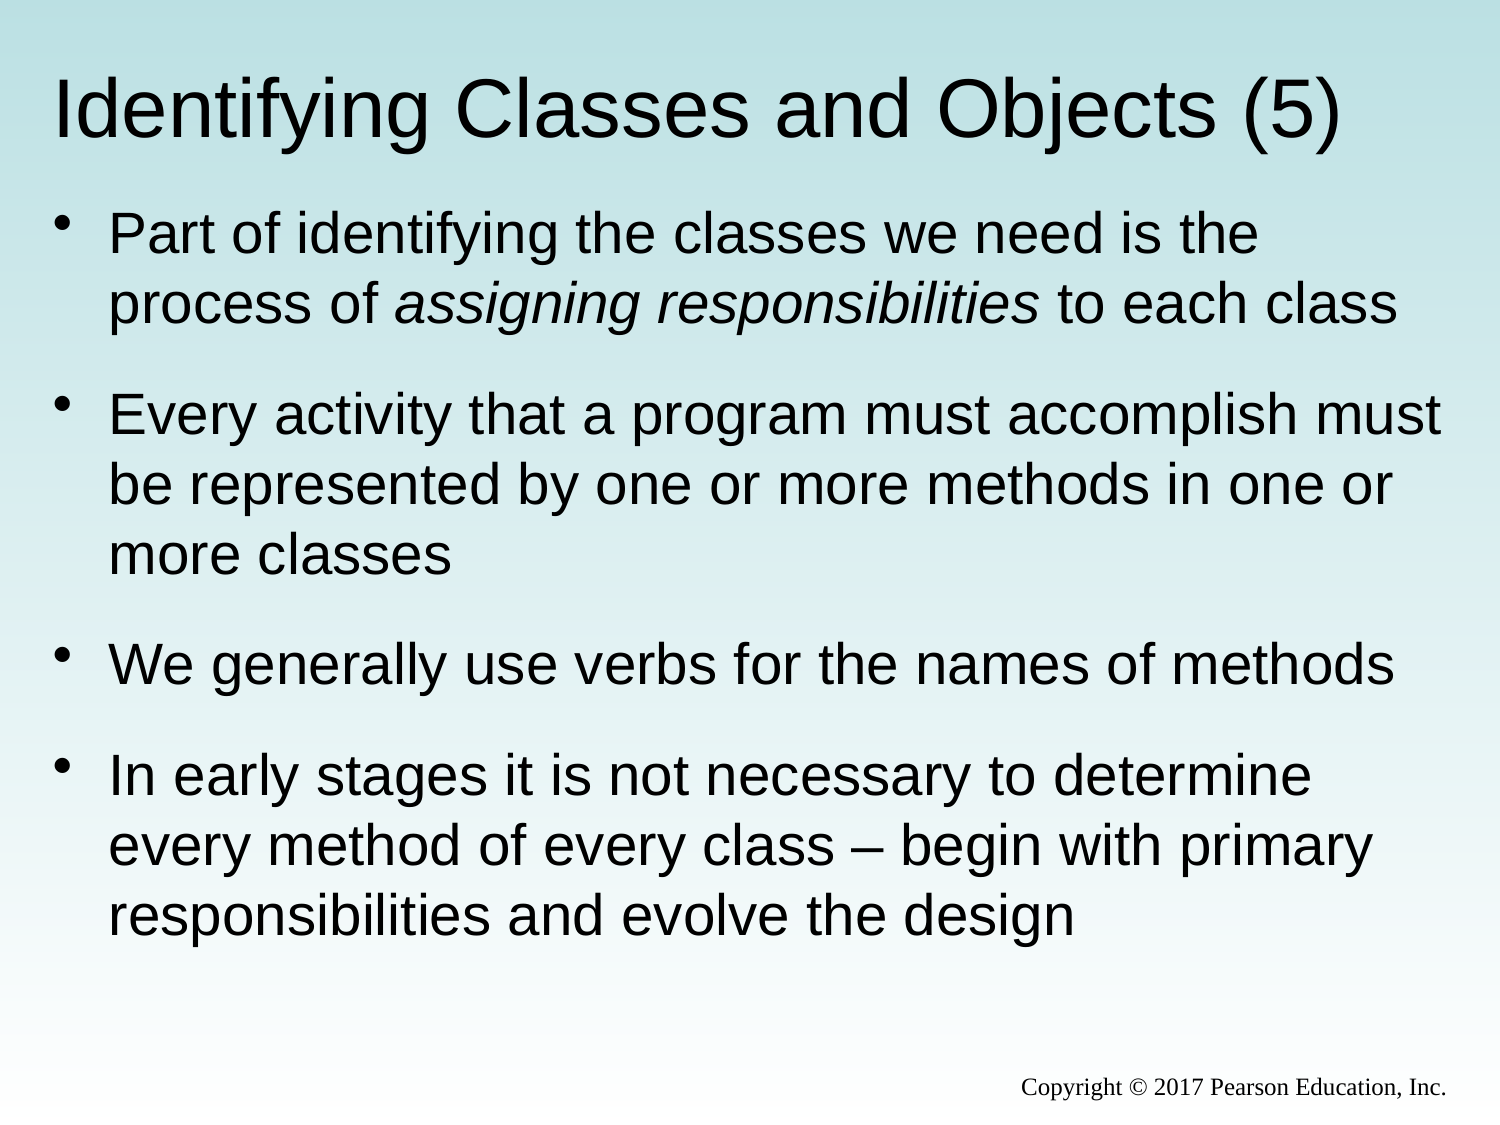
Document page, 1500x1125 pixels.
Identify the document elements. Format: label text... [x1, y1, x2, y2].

title Identifying Classes and Objects (5) [37, 45, 1463, 163]
footer Copyright © 2017 Pearson Education, Inc. [549, 1062, 1463, 1114]
list Part of identifying the classes we need is the process of assigning responsibilities to each class Every activity that a program must accomplish must be represented by one or more methods in one or more classes We generally use verbs for the names of methods In early stages it is not necessary to determine every method of every class – begin with primary responsibilities and evolve the design [37, 187, 1463, 1038]
